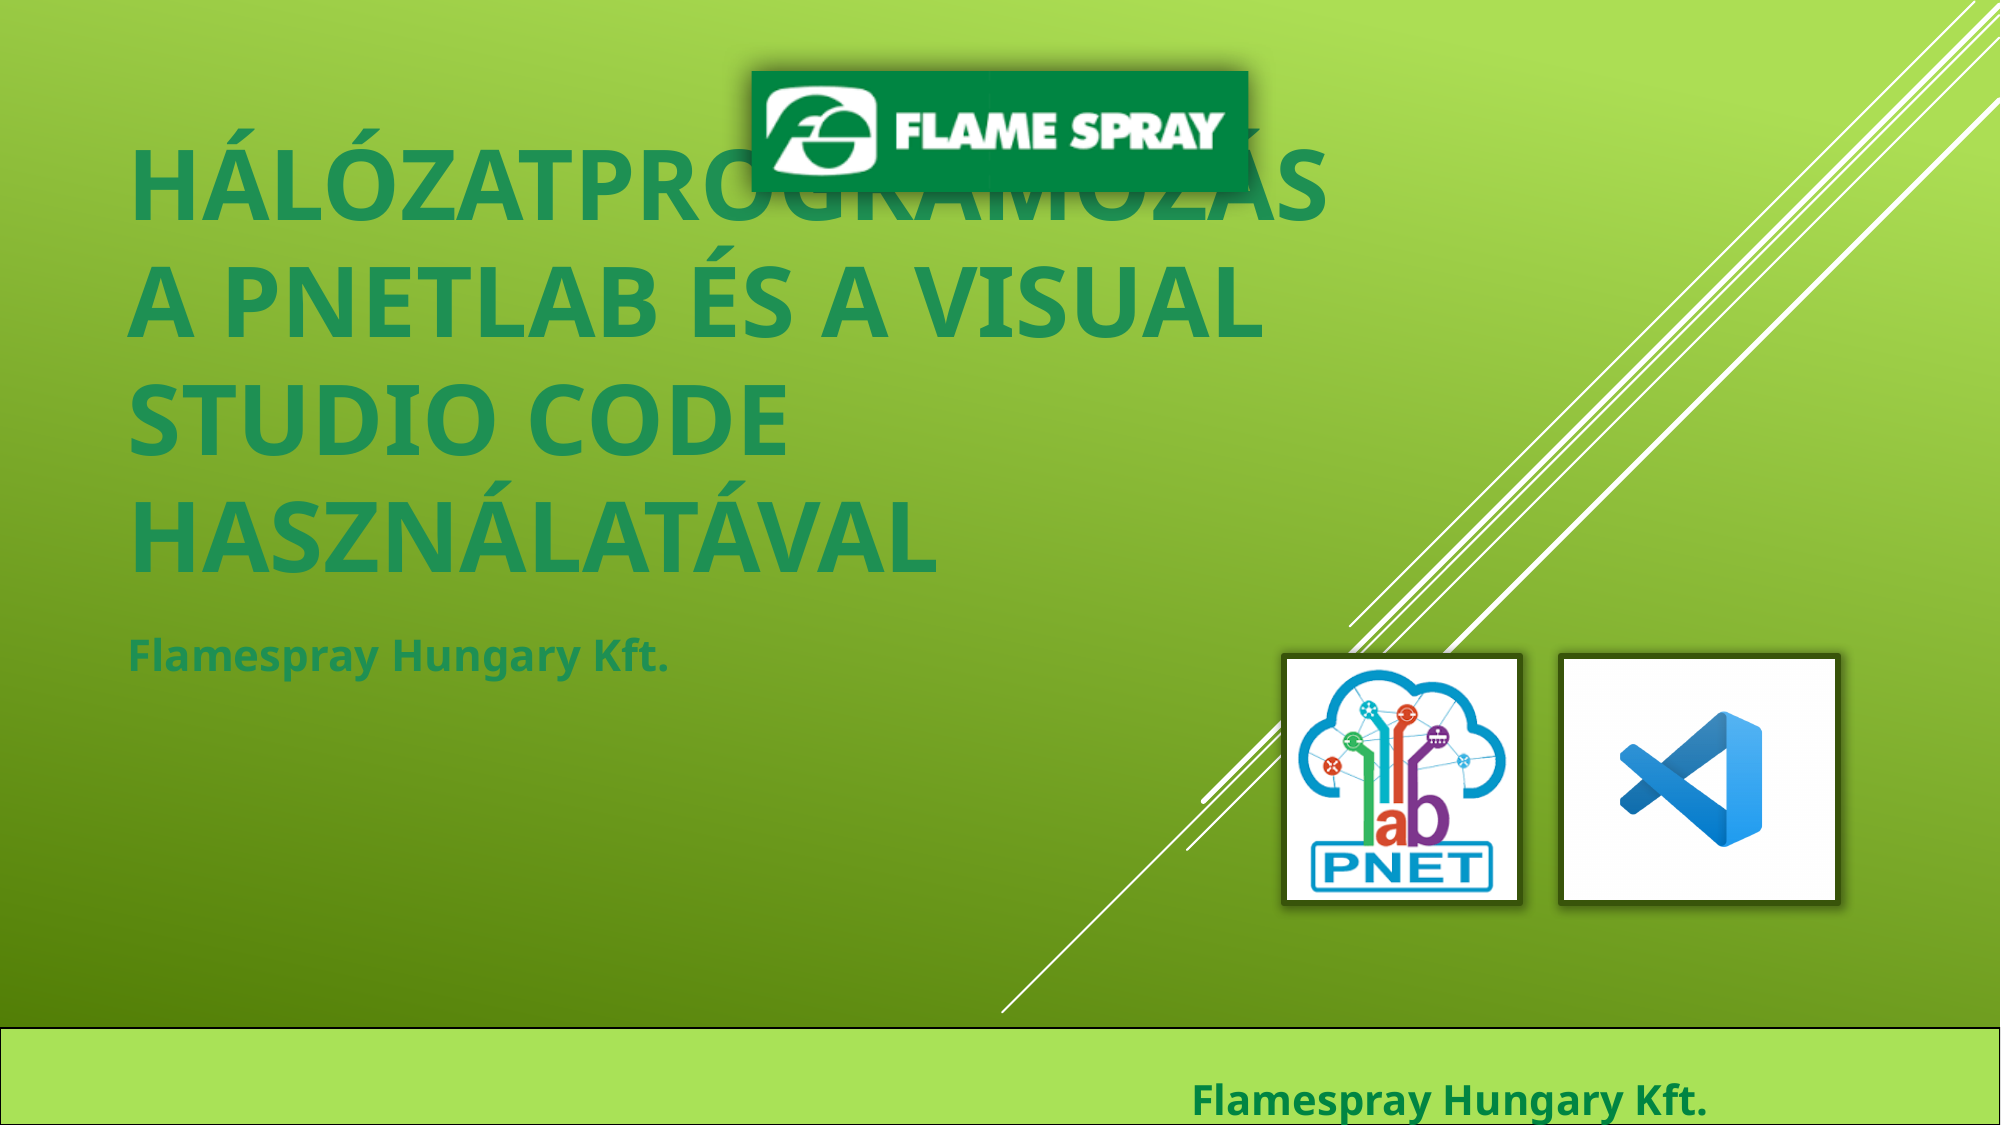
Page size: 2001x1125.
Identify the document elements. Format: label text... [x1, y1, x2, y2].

picture [1563, 658, 1836, 901]
title Hálózatprogramozás a pnetlab és a visual studio code használatával [112, 112, 1425, 600]
picture [1286, 658, 1517, 901]
subtitle Flamespray Hungary Kft. [112, 619, 1163, 940]
picture [751, 71, 1249, 192]
